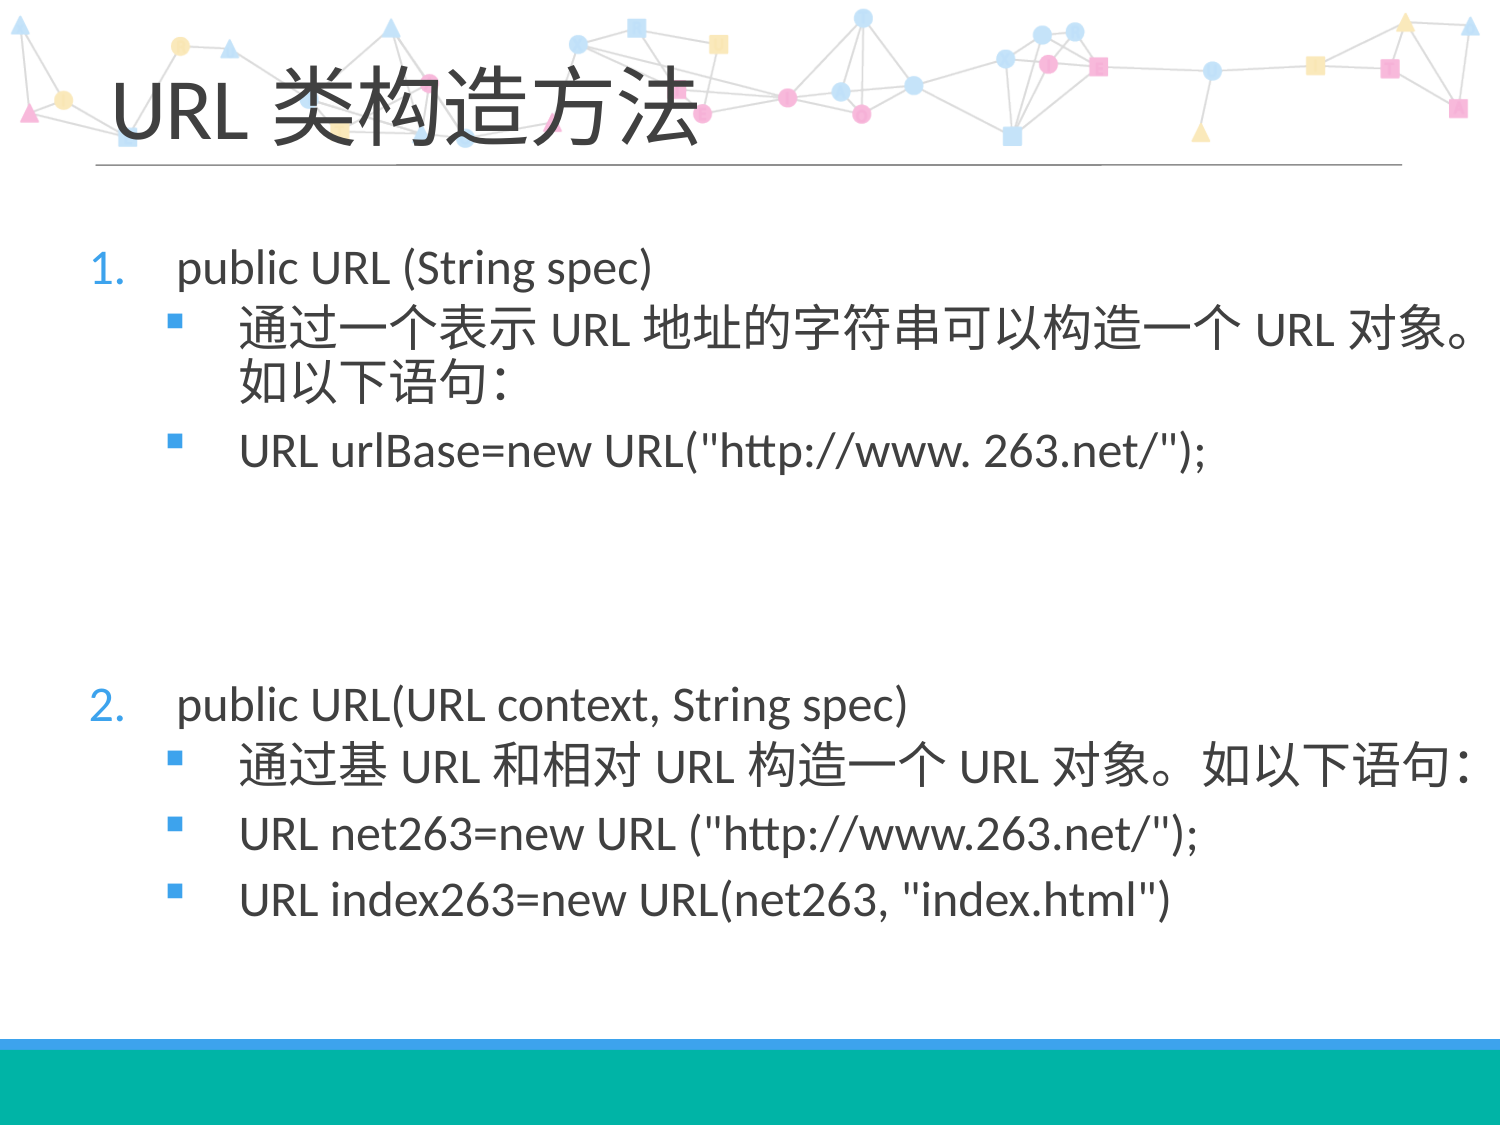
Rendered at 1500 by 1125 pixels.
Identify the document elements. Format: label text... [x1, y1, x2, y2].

picture [0, 0, 1500, 165]
list public URL (String spec) 通过一个表示URL地址的字符串可以构造一个URL对象。如以下语句： URL urlBase=new URL("http://www. 263.net/"); public URL(URL context, String spec) 通过基URL和相对URL构造一个URL对象。如以下语句： URL net263=new URL ("http://www.263.net/"); URL index263=new URL(net263, "index.html") [88, 233, 1489, 977]
title URL类构造方法 [95, 47, 1403, 165]
